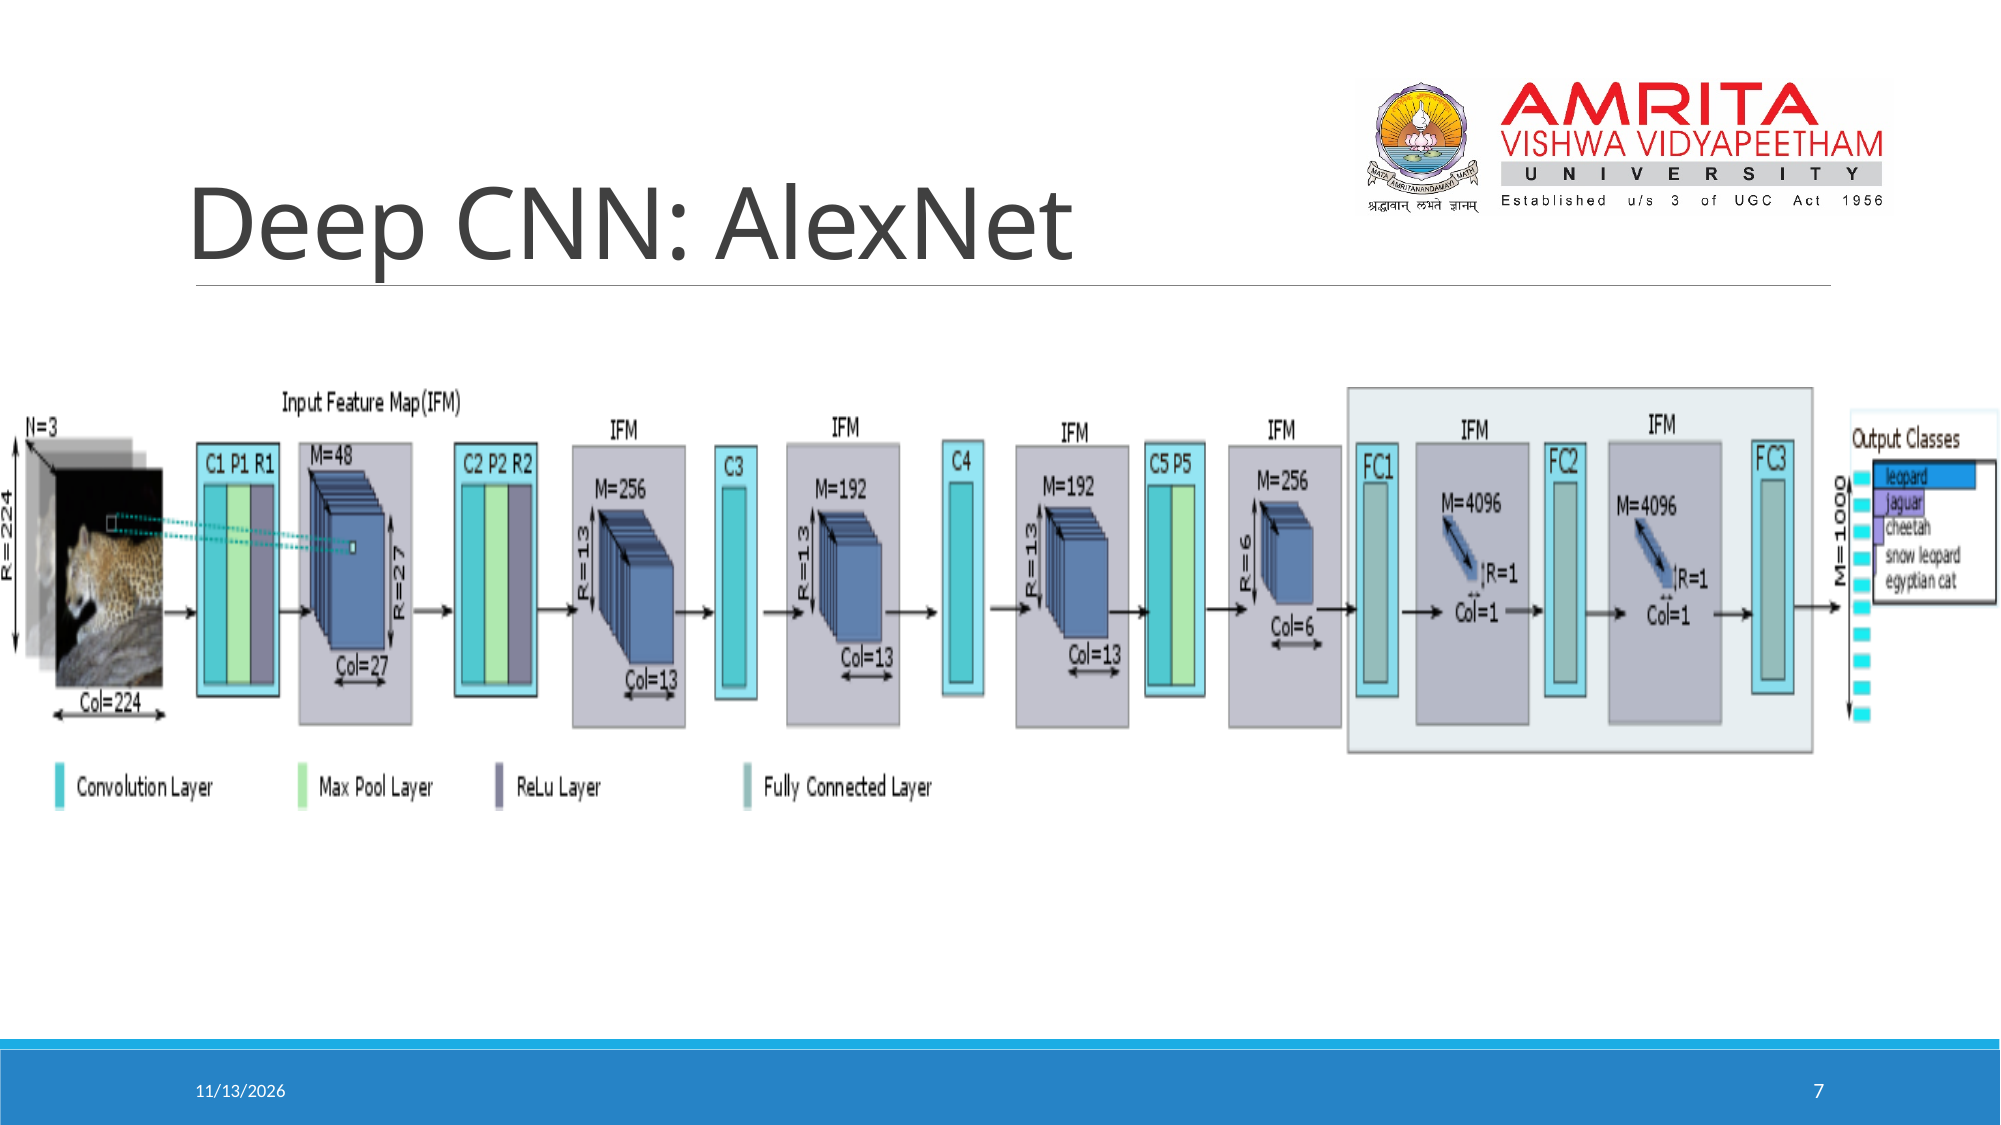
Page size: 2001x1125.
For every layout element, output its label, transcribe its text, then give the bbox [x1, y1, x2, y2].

picture [0, 386, 2000, 811]
slide_number 7 [1624, 1059, 1840, 1120]
picture [1354, 77, 1894, 216]
title Deep CNN: AlexNet [170, 49, 1820, 288]
slide_number 12-Jul-17 [180, 1059, 586, 1120]
